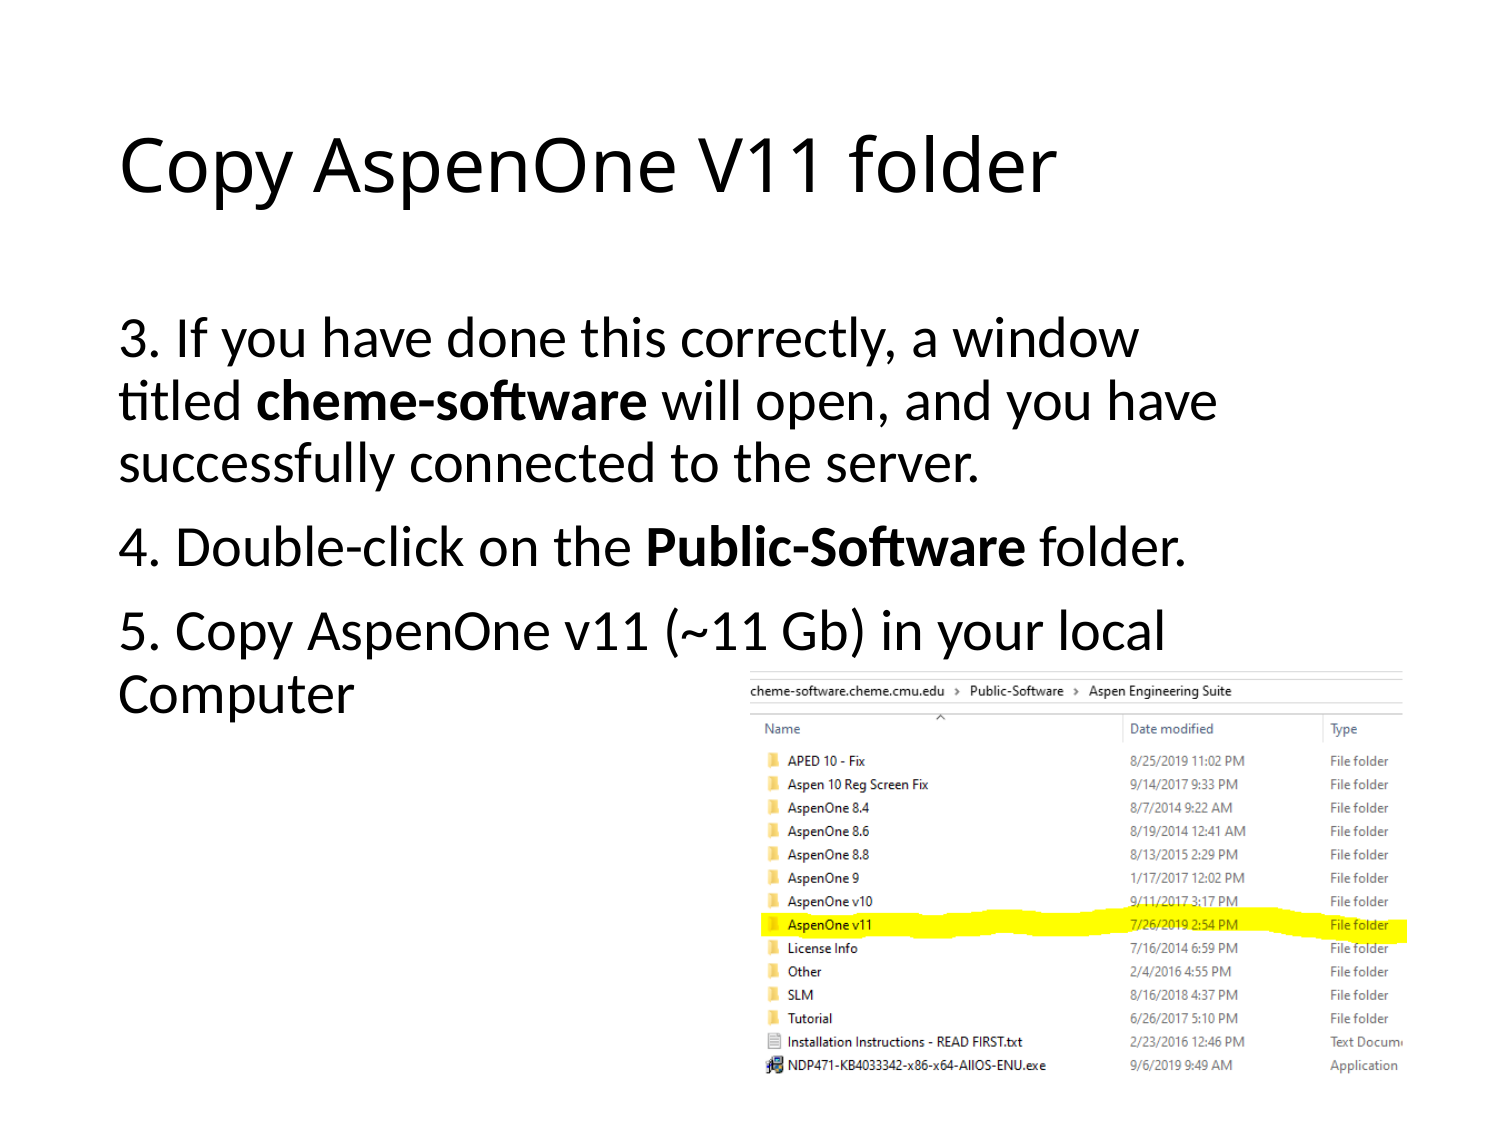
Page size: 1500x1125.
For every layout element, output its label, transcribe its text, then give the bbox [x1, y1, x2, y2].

picture [749, 660, 1407, 1118]
list 3. If you have done this correctly, a window titled cheme-software will open, and you have successfully connected to the server. 4. Double-click on the Public-Software folder. 5. Copy AspenOne v11 (~11 Gb) in your local Computer [103, 299, 1397, 1112]
title Copy AspenOne V11 folder [103, 59, 1397, 278]
